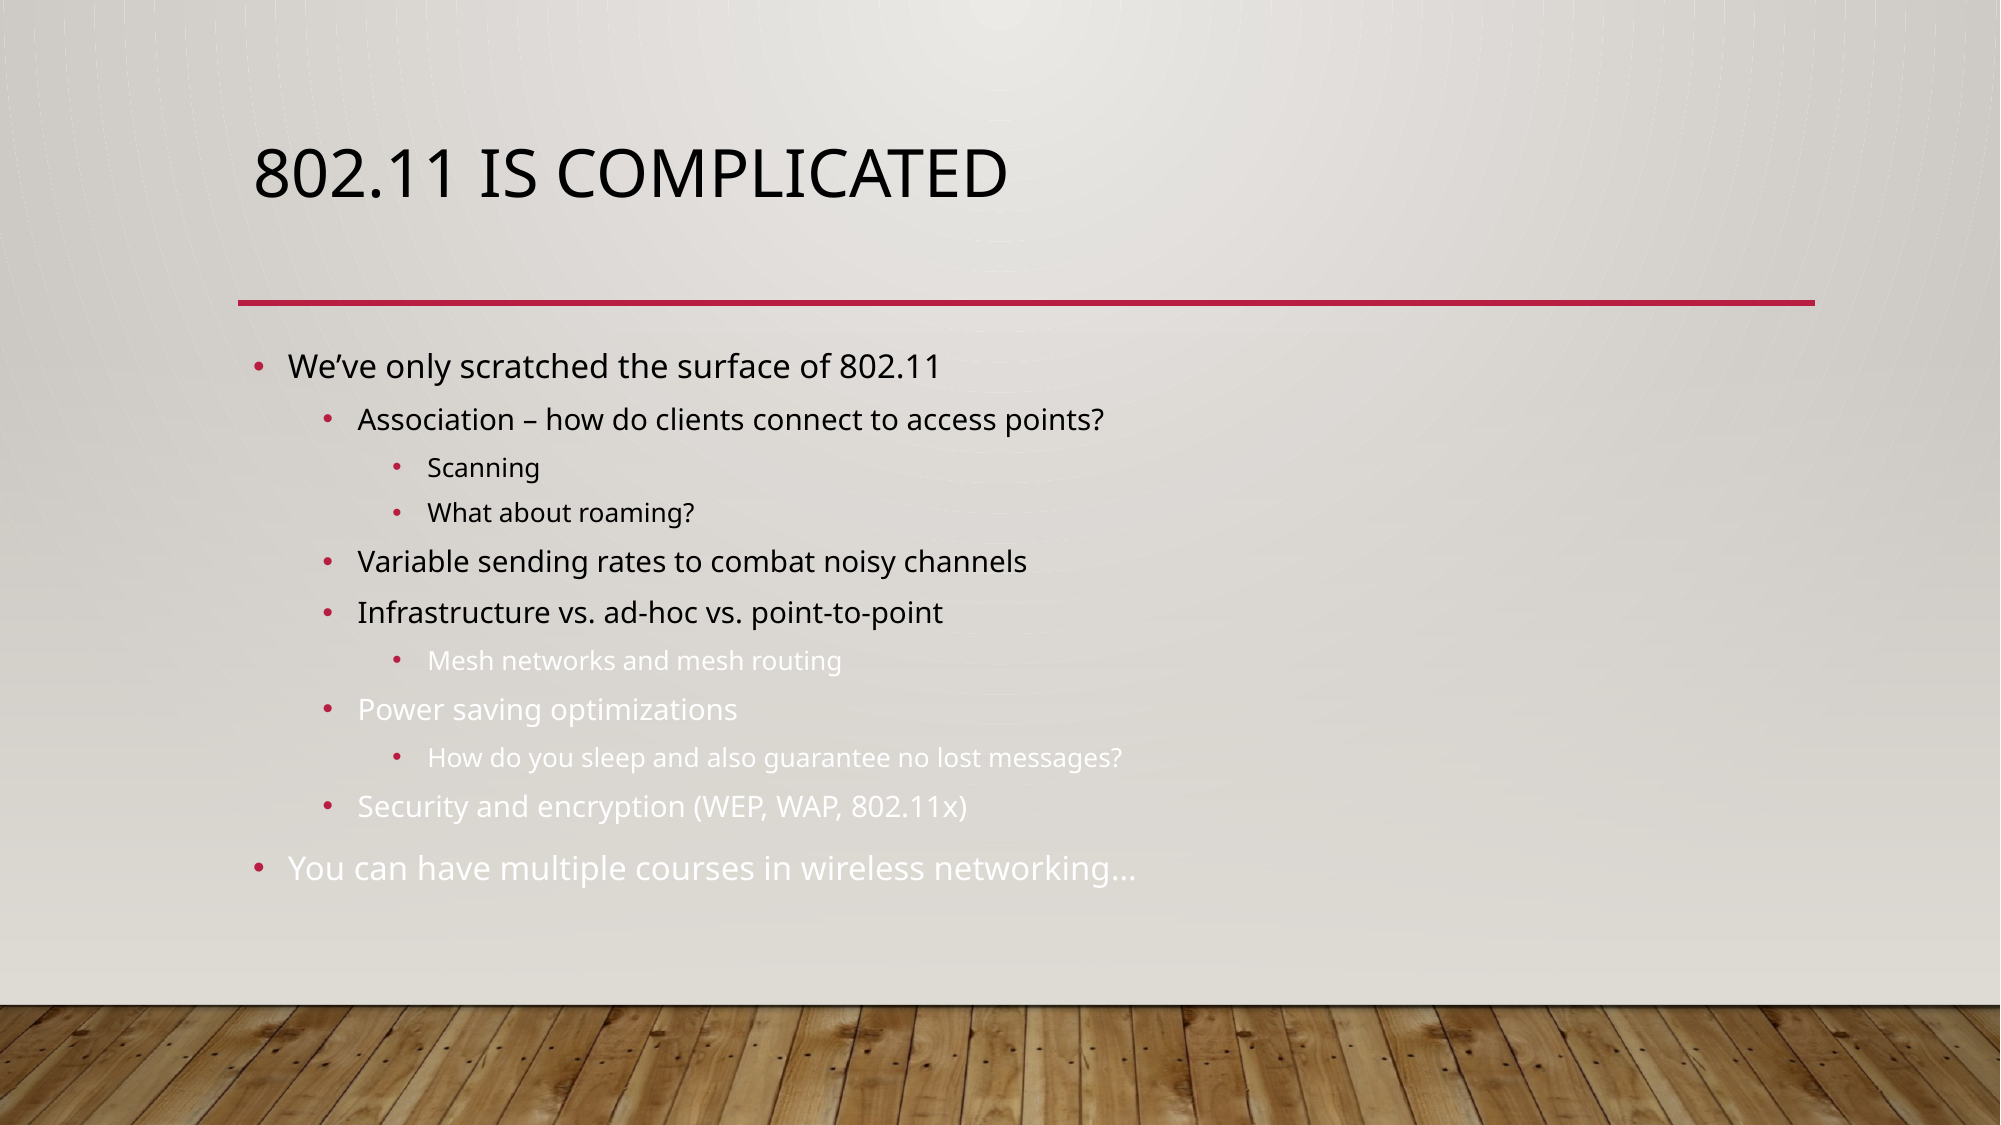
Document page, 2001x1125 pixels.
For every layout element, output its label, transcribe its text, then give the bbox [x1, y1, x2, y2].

title 802.11 is complicated [238, 131, 1814, 305]
picture [0, 1005, 2000, 1125]
list We’ve only scratched the surface of 802.11 Association – how do clients connect to access points? Scanning What about roaming? Variable sending rates to combat noisy channels Infrastructure vs. ad-hoc vs. point-to-point Mesh networks and mesh routing Power saving optimizations How do you sleep and also guarantee no lost messages? Security and encryption (WEP, WAP, 802.11x) You can have multiple courses in wireless networking… [238, 330, 1814, 897]
